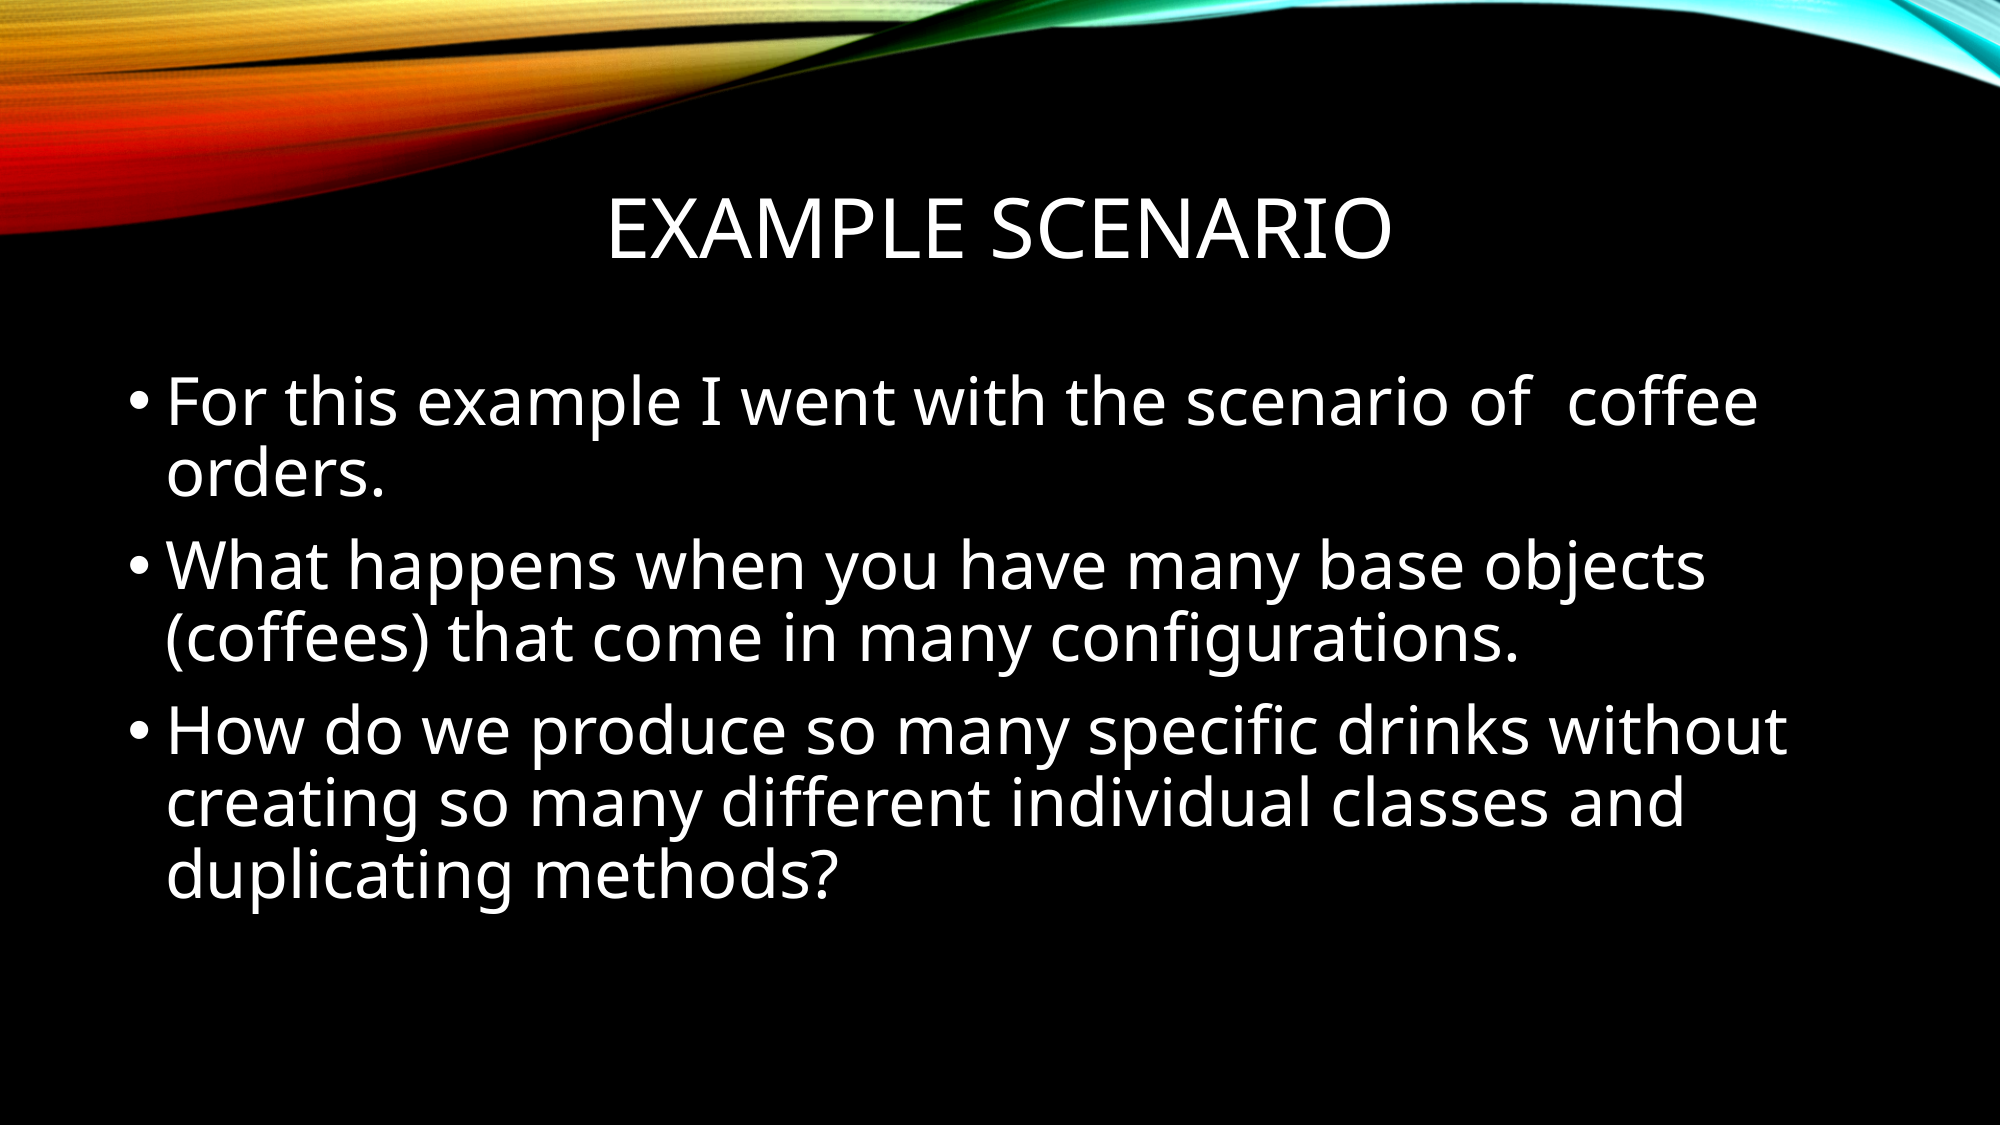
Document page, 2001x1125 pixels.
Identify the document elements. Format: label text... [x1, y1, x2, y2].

picture [0, 0, 2000, 237]
list For this example I went with the scenario of coffee orders. What happens when you have many base objects (coffees) that come in many configurations. How do we produce so many specific drinks without creating so many different individual classes and duplicating methods? [112, 360, 1888, 561]
title Example Scenario [112, 125, 1888, 338]
